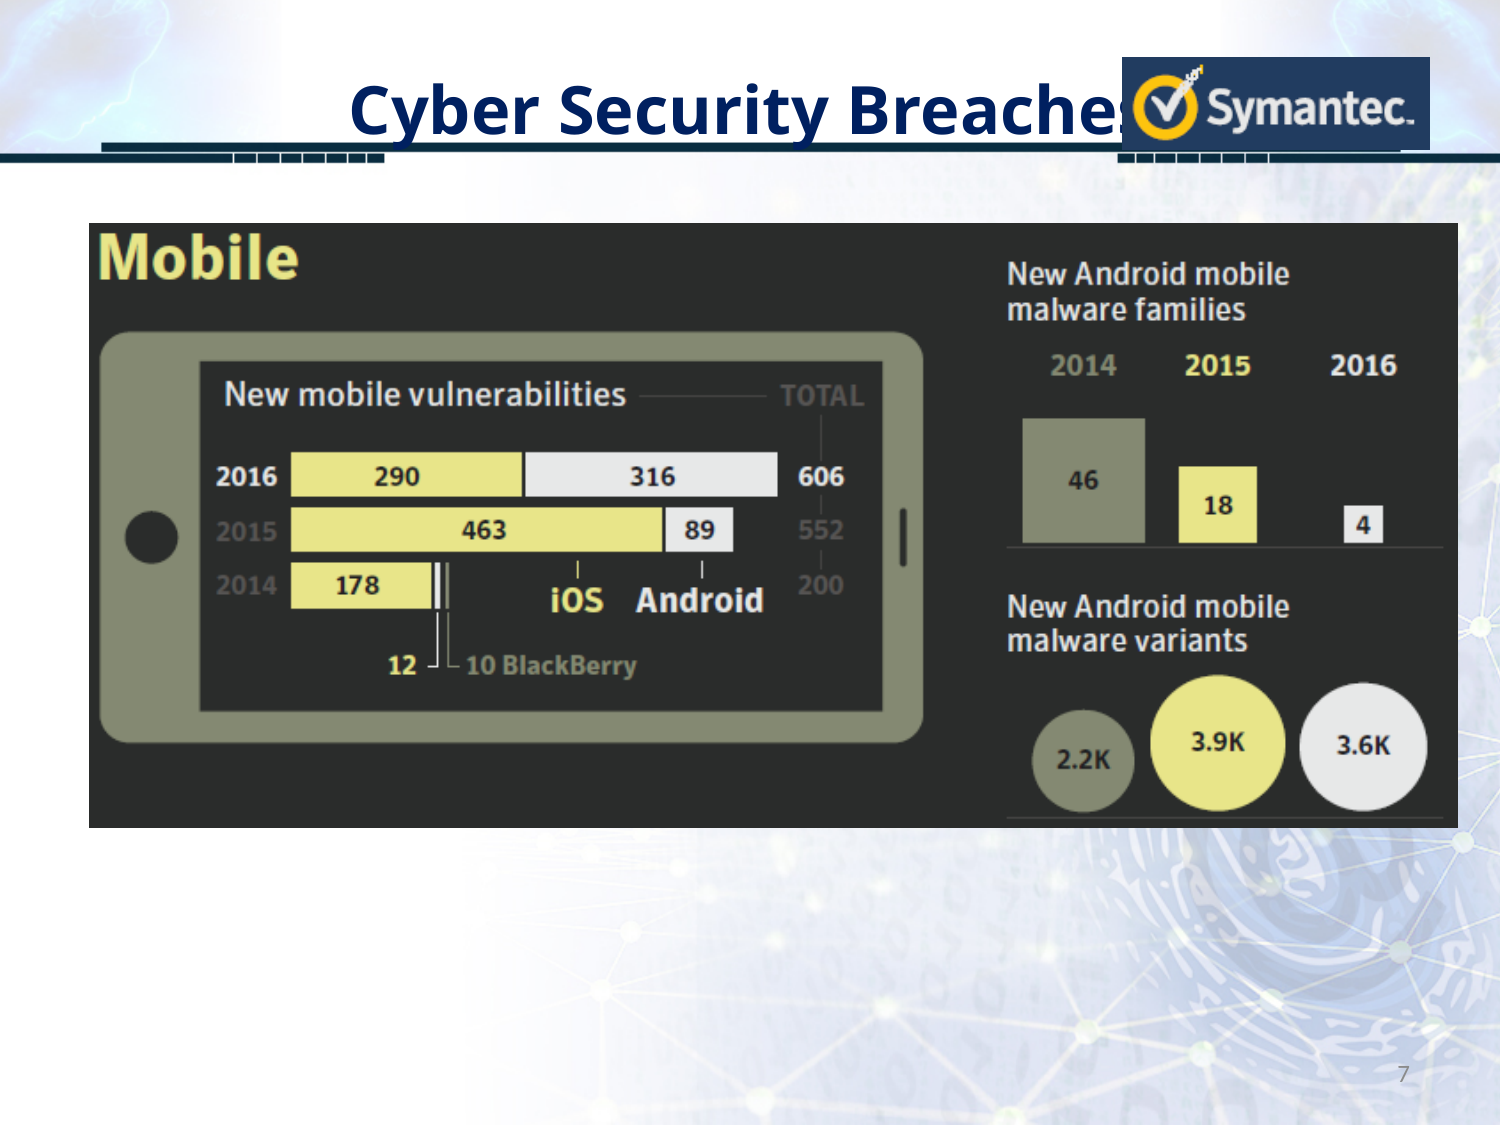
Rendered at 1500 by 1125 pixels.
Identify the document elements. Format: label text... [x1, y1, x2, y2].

title Cyber Security Breaches [75, 34, 1425, 182]
slide_number 7 [1074, 1042, 1425, 1103]
picture [0, 0, 1500, 1125]
